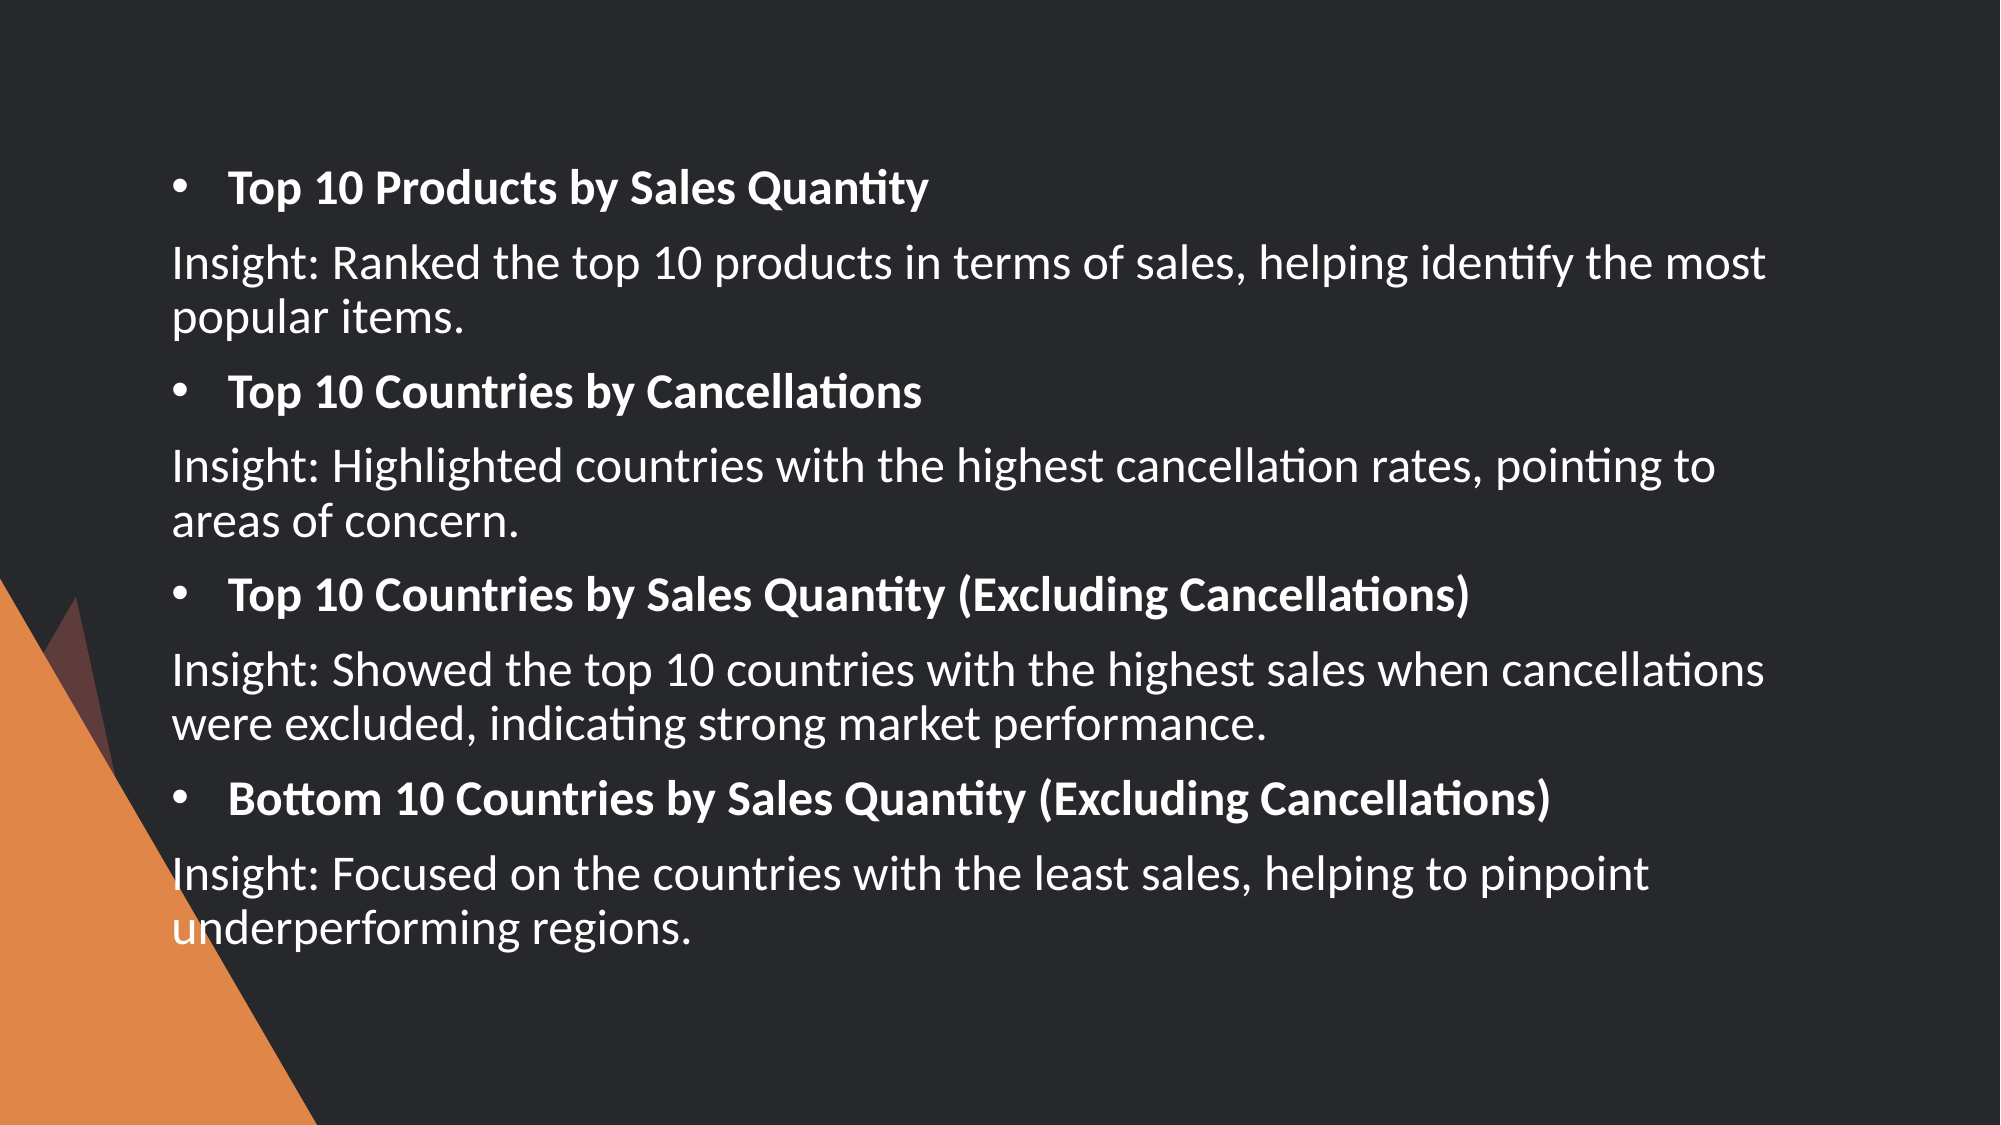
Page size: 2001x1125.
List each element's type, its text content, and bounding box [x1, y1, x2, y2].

list Top 10 Products by Sales Quantity Insight: Ranked the top 10 products in terms of sales, helping identify the most popular items. Top 10 Countries by Cancellations Insight: Highlighted countries with the highest cancellation rates, pointing to areas of concern. Top 10 Countries by Sales Quantity (Excluding Cancellations) Insight: Showed the top 10 countries with the highest sales when cancellations were excluded, indicating strong market performance. Bottom 10 Countries by Sales Quantity (Excluding Cancellations) Insight: Focused on the countries with the least sales, helping to pinpoint underperforming regions. [156, 153, 1844, 401]
